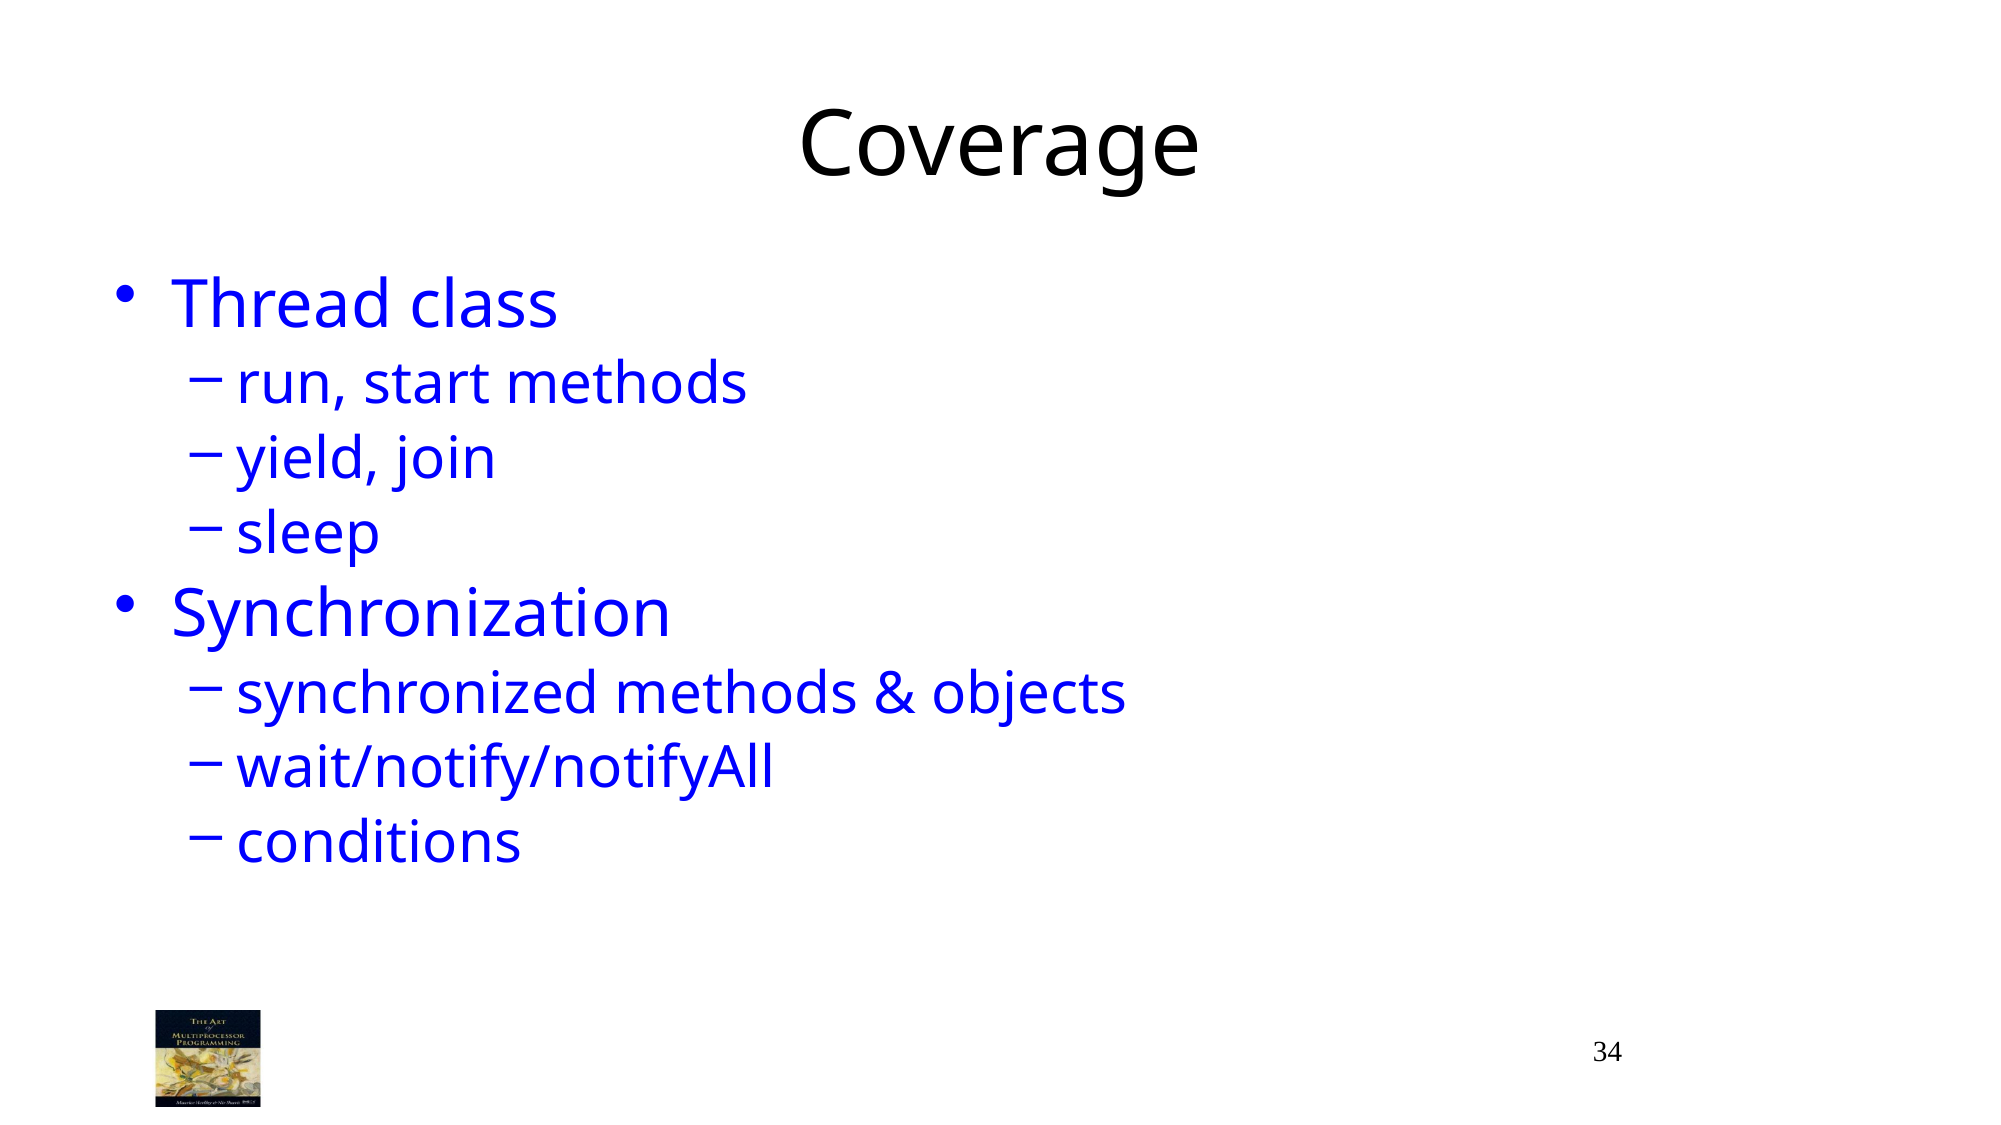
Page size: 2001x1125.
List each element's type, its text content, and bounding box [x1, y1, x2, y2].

title Coverage [99, 44, 1901, 233]
list Thread class run, start methods yield, join sleep Synchronization synchronized methods & objects wait/notify/notifyAll conditions [99, 262, 1901, 1006]
slide_number 34 [1324, 1024, 1638, 1101]
picture [143, 1010, 272, 1107]
